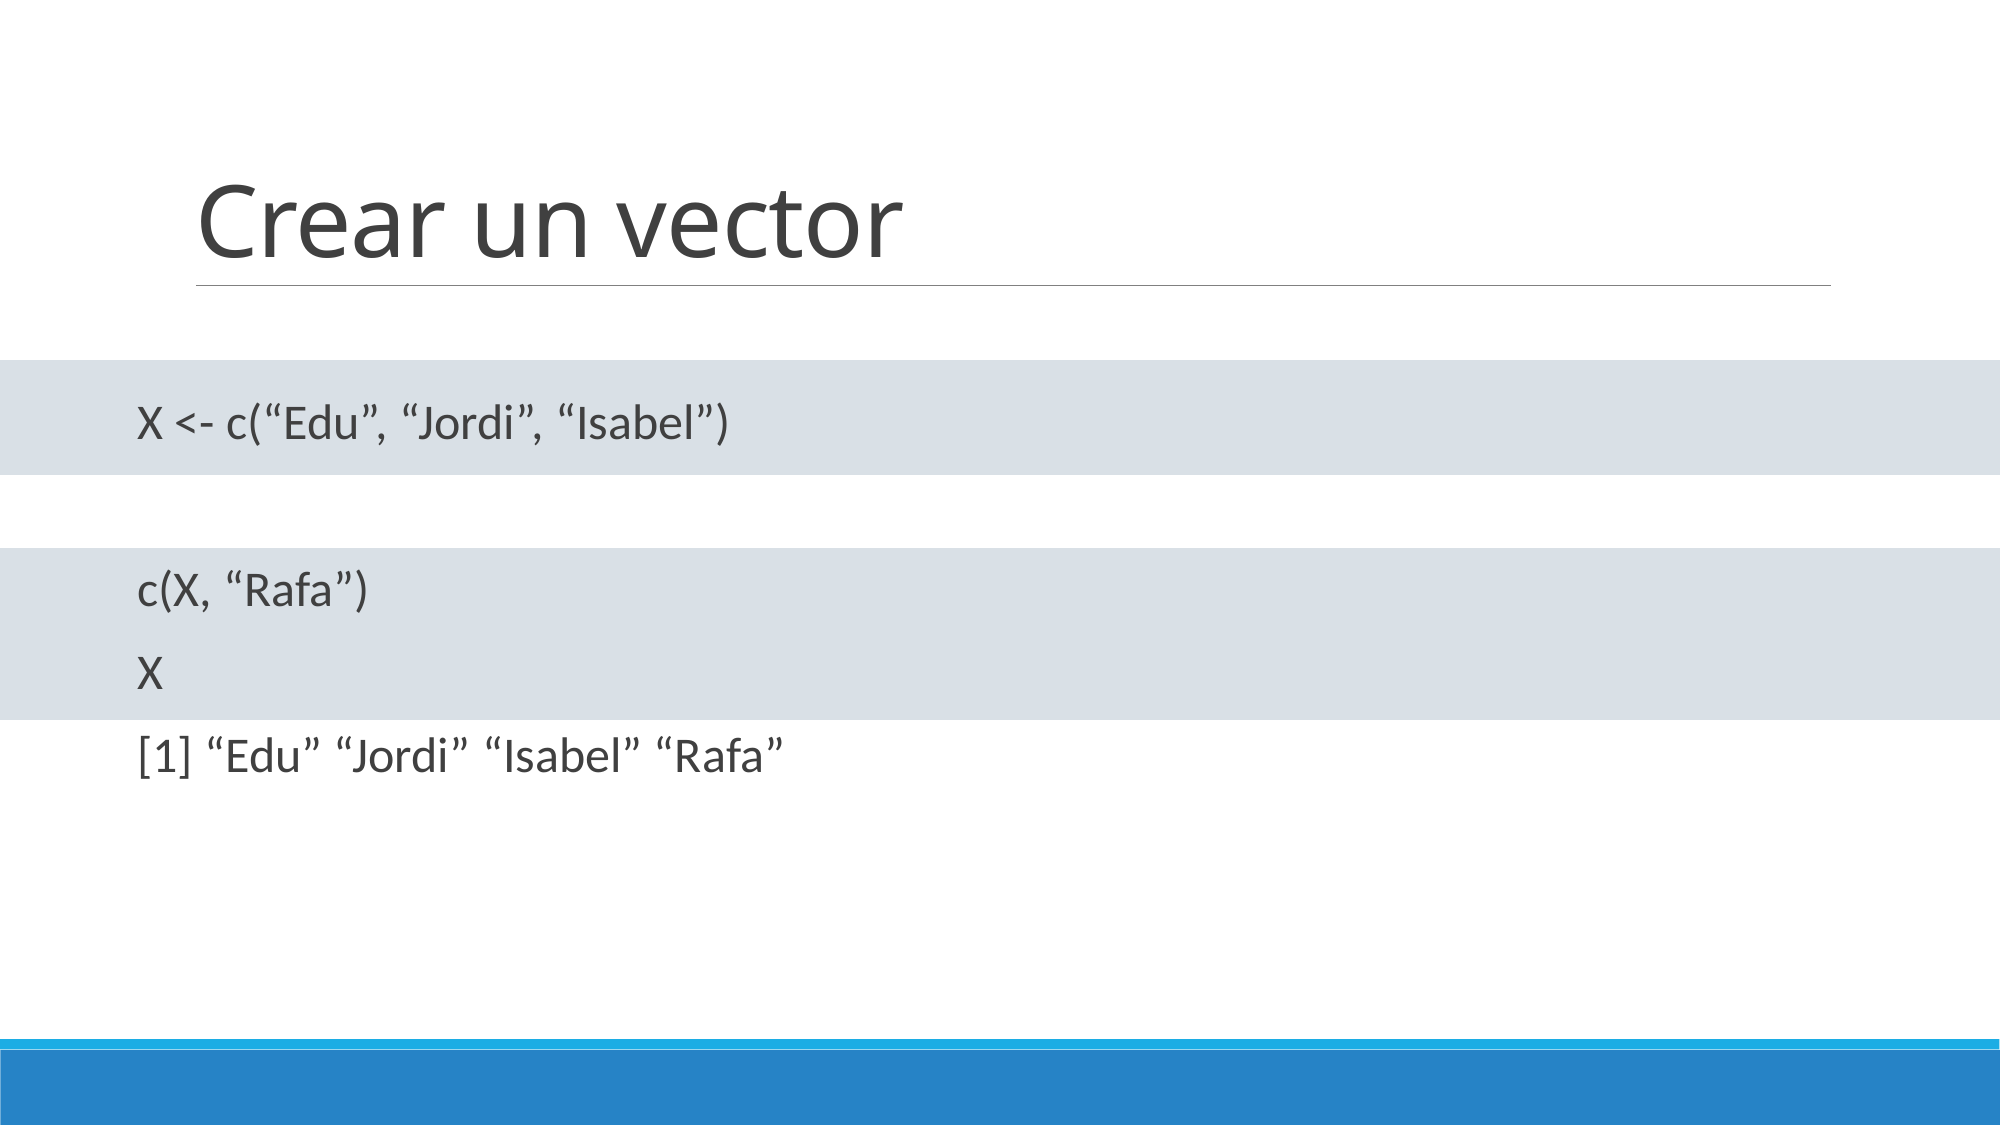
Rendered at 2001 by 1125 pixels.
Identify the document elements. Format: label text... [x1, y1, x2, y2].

text_box [1863, 545, 2000, 722]
title Crear un vector [180, 47, 1830, 285]
text_box [0, 358, 2000, 478]
text_box [0, 545, 137, 722]
list X <- c(“Edu”, “Jordi”, “Isabel”) c(X, “Rafa”) X [1] “Edu” “Jordi” “Isabel” “Rafa” [137, 389, 1863, 1125]
